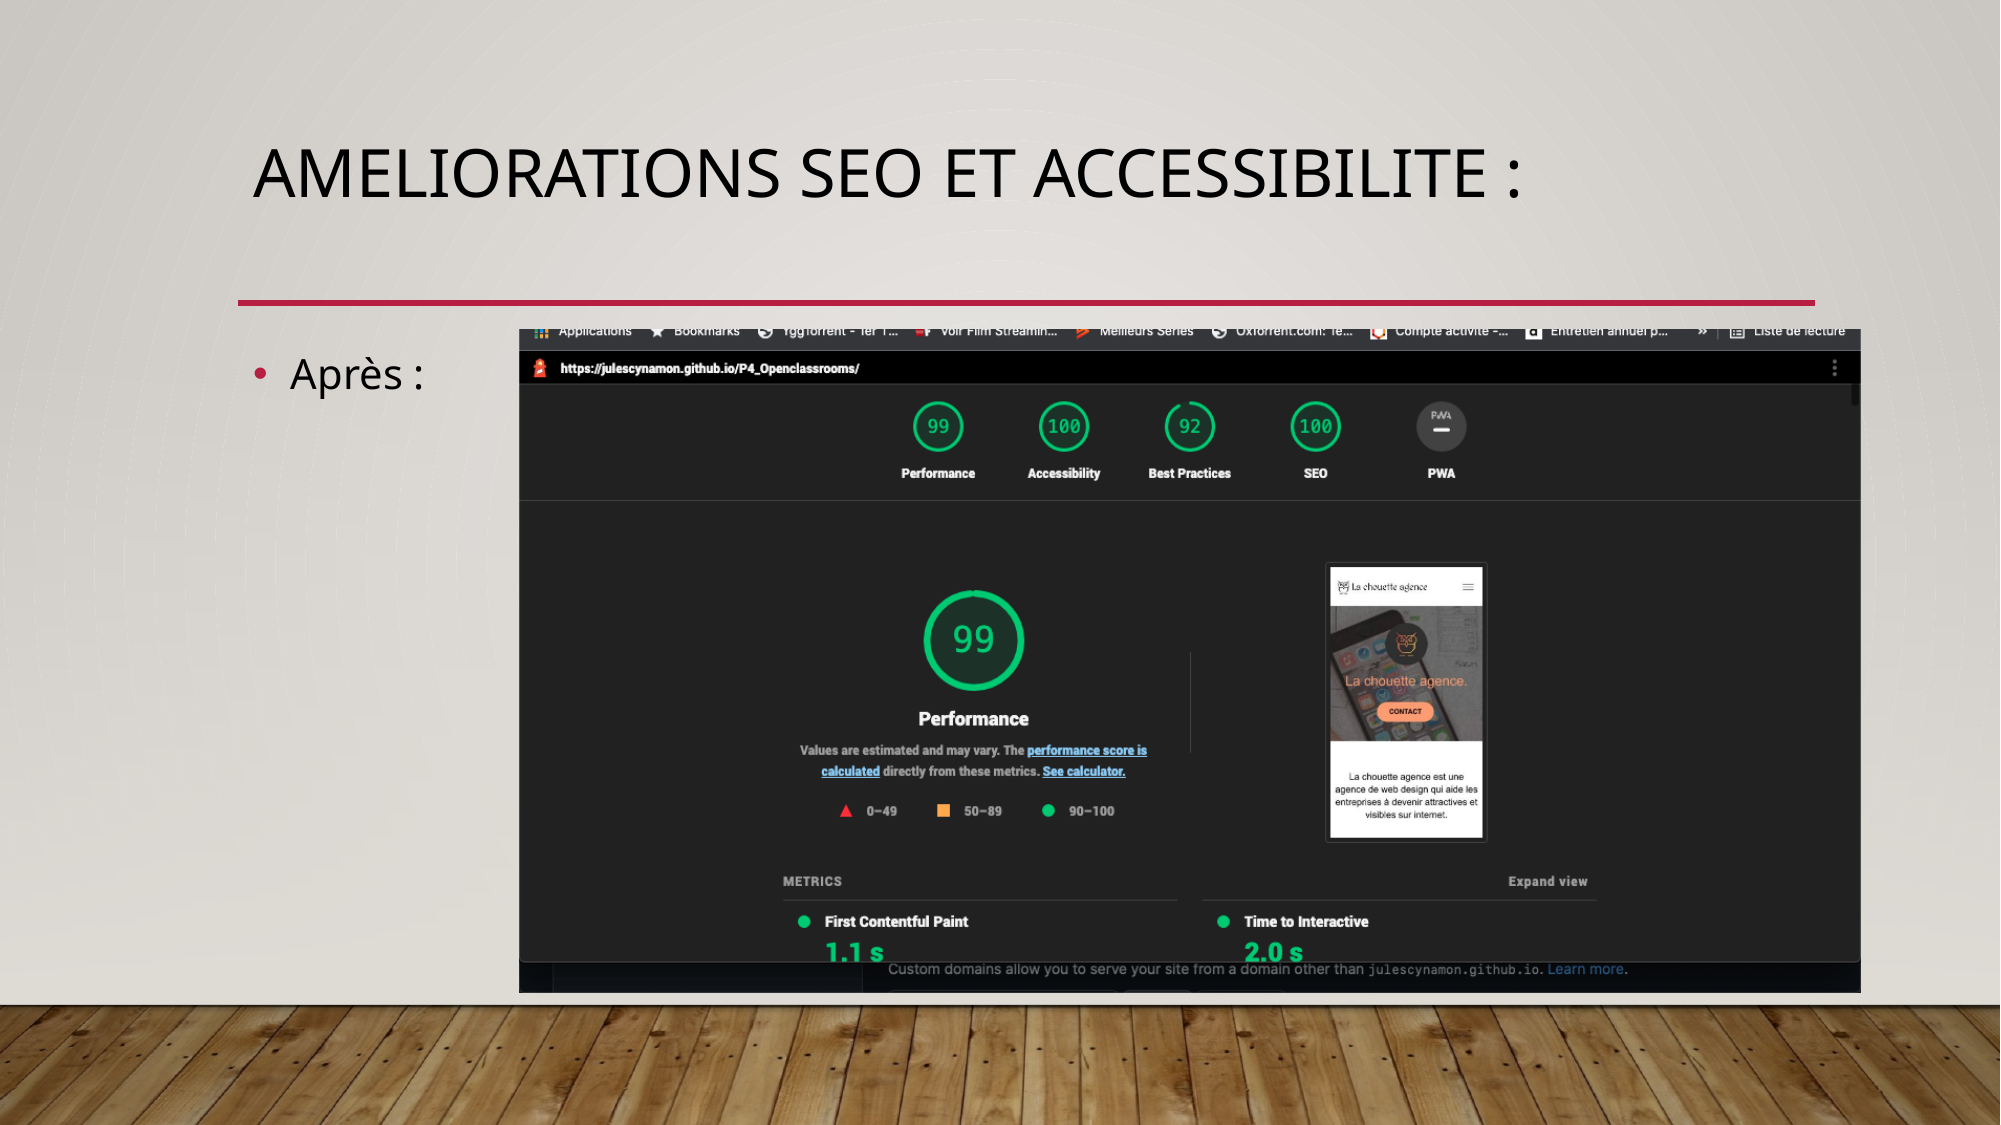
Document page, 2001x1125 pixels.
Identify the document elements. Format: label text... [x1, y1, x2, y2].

picture [519, 329, 1861, 994]
list Après : [238, 330, 519, 897]
title Ameliorations SEO et Accessibilite : [238, 131, 1814, 305]
picture [0, 1005, 2000, 1125]
